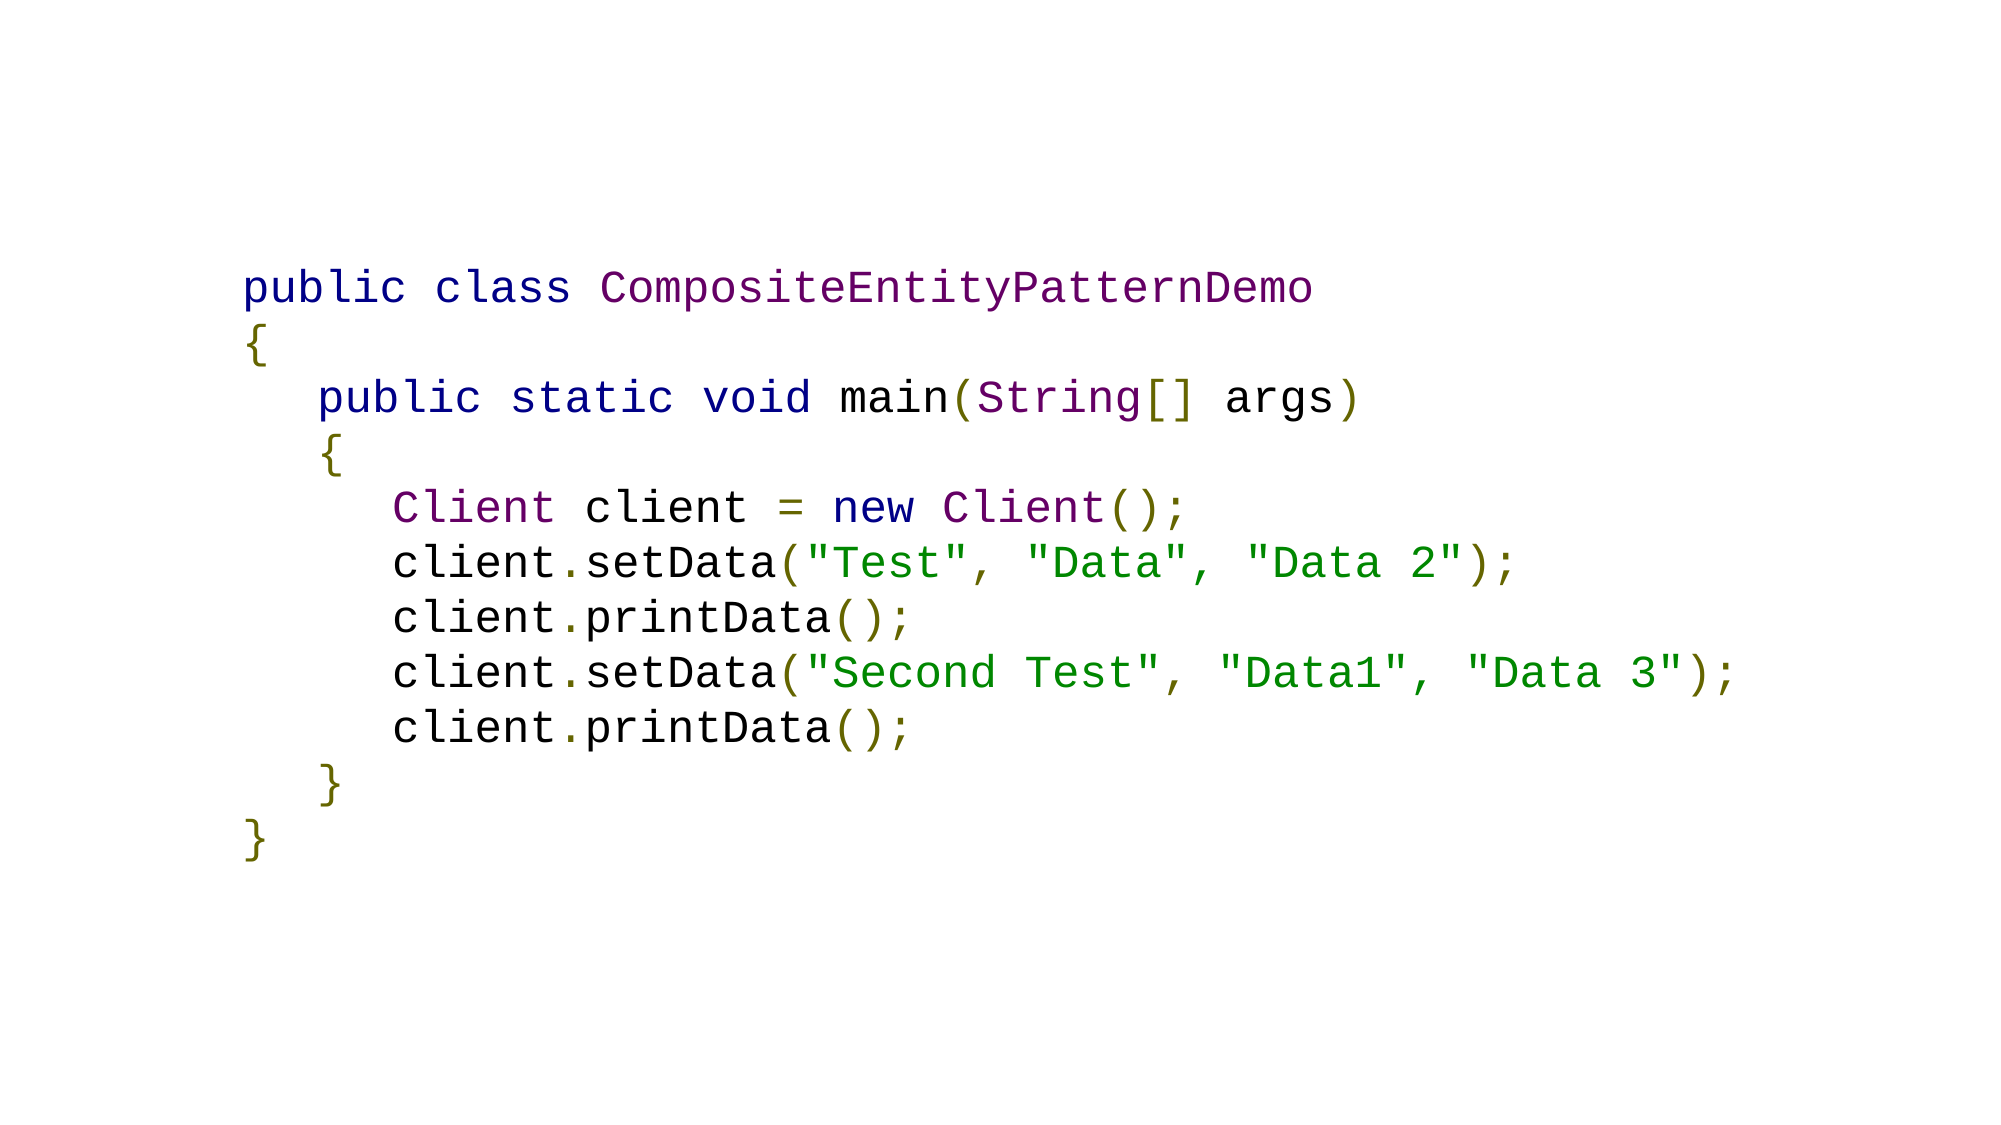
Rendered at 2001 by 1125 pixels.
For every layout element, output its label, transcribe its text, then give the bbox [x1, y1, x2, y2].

text_box public class CompositeEntityPatternDemo { public static void main(String[] args) { Client client = new Client(); client.setData("Test", "Data", "Data 2"); client.printData(); client.setData("Second Test", "Data1", "Data 3"); client.printData(); } } [227, 249, 1773, 869]
